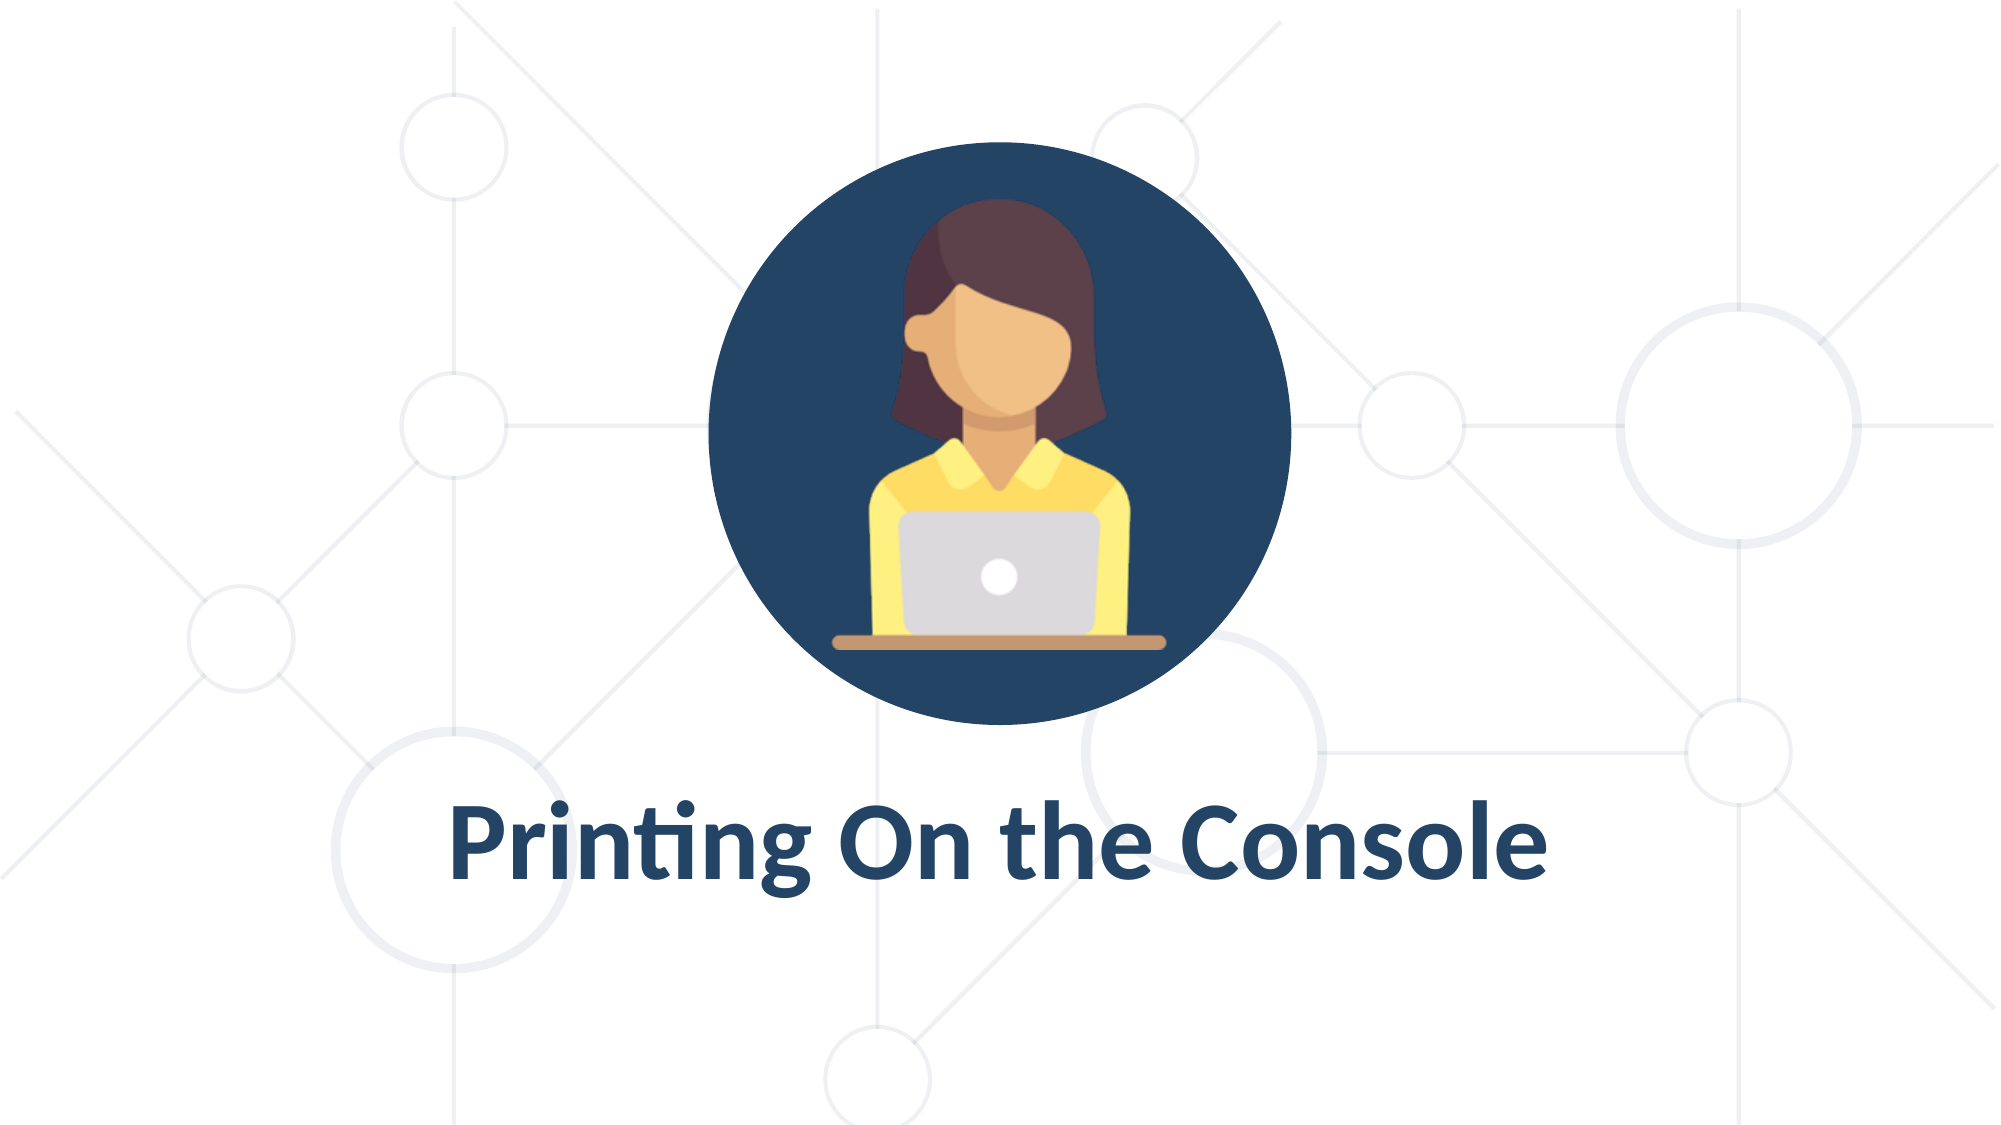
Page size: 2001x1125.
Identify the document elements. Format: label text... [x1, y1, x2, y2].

title Printing On the Console [100, 771, 1900, 898]
picture [774, 199, 1226, 651]
